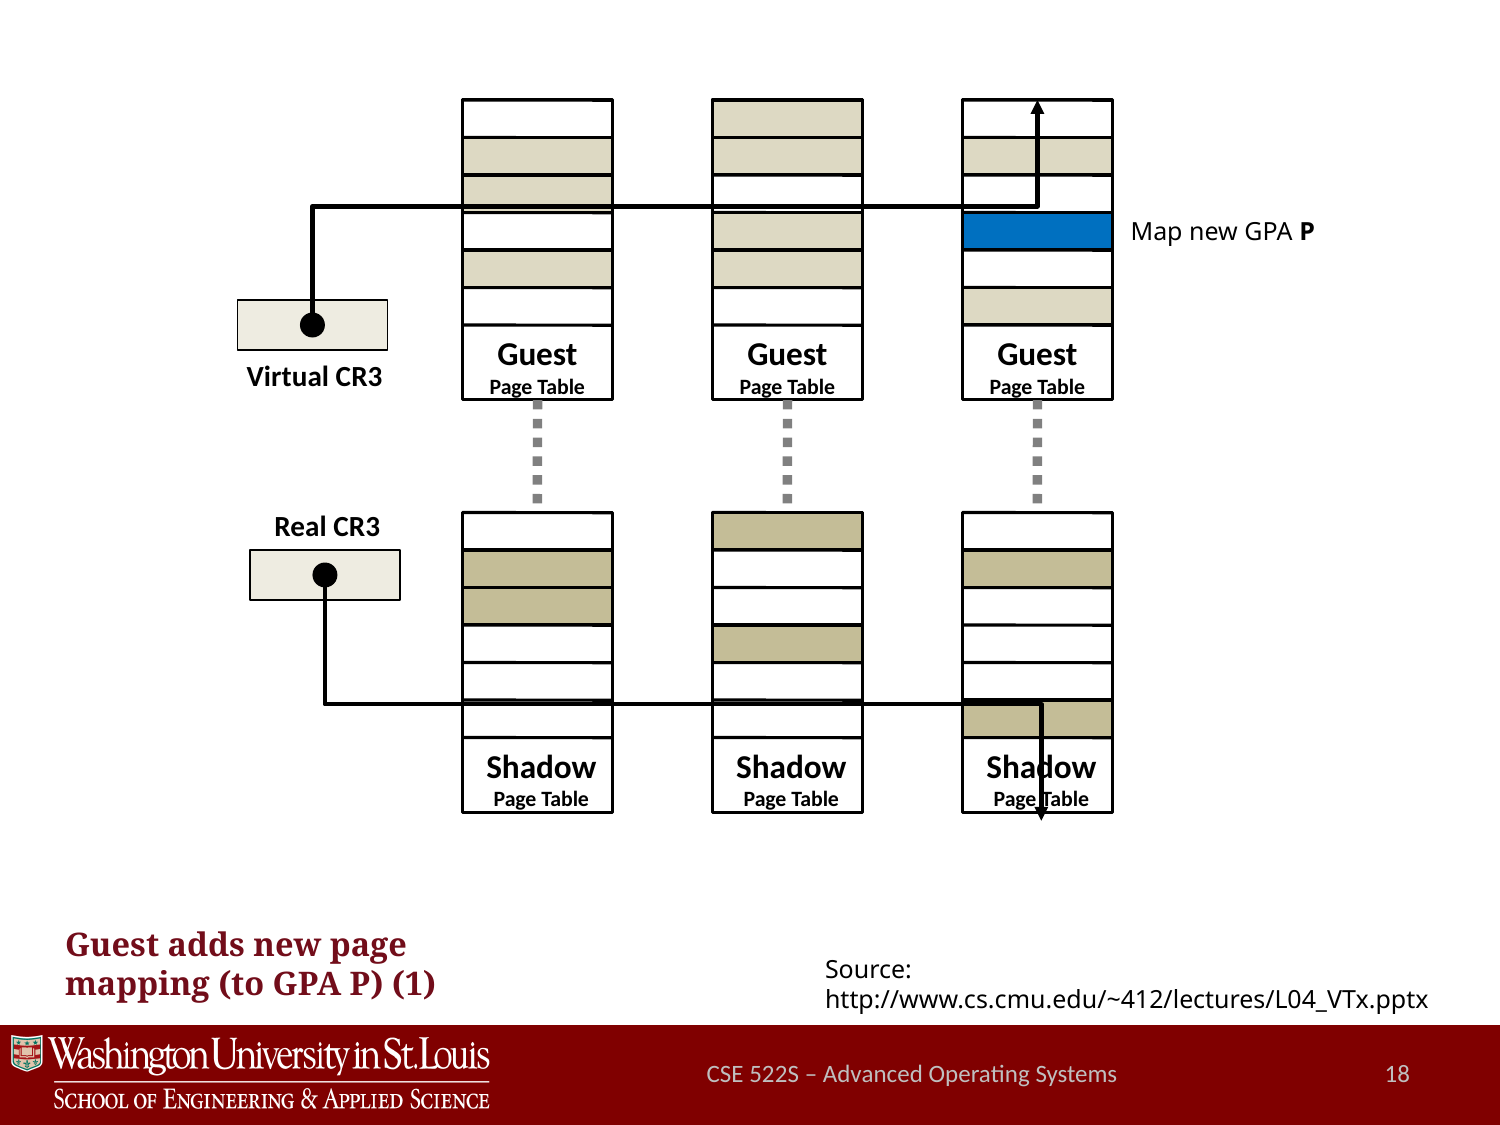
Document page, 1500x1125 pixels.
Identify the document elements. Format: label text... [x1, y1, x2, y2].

text_box Virtual CR3 [224, 349, 405, 400]
title Guest adds new page mapping (to GPA P) (1) [805, 916, 950, 1010]
text_box Real CR3 [237, 499, 417, 550]
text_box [962, 512, 1113, 822]
text_box Source: http://www.cs.cmu.edu/~412/lectures/L04_VTx.pptx [810, 945, 1500, 1021]
text_box Map new GPA P [1116, 208, 1361, 254]
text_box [568, 0, 782, 344]
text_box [462, 99, 563, 409]
text_box [310, 560, 340, 590]
text_box [297, 310, 327, 340]
footer CSE 522S – Advanced Operating Systems [675, 1042, 1150, 1103]
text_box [962, 99, 1113, 409]
title Guest adds new page mapping (to GPA P) (1) [50, 916, 561, 1010]
text_box [235, 298, 389, 349]
text_box [248, 548, 402, 602]
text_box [462, 512, 561, 822]
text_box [785, 99, 863, 409]
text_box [805, 512, 863, 822]
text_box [566, 345, 801, 1063]
slide_number 18 [1150, 1042, 1425, 1103]
picture [0, 1005, 513, 1125]
